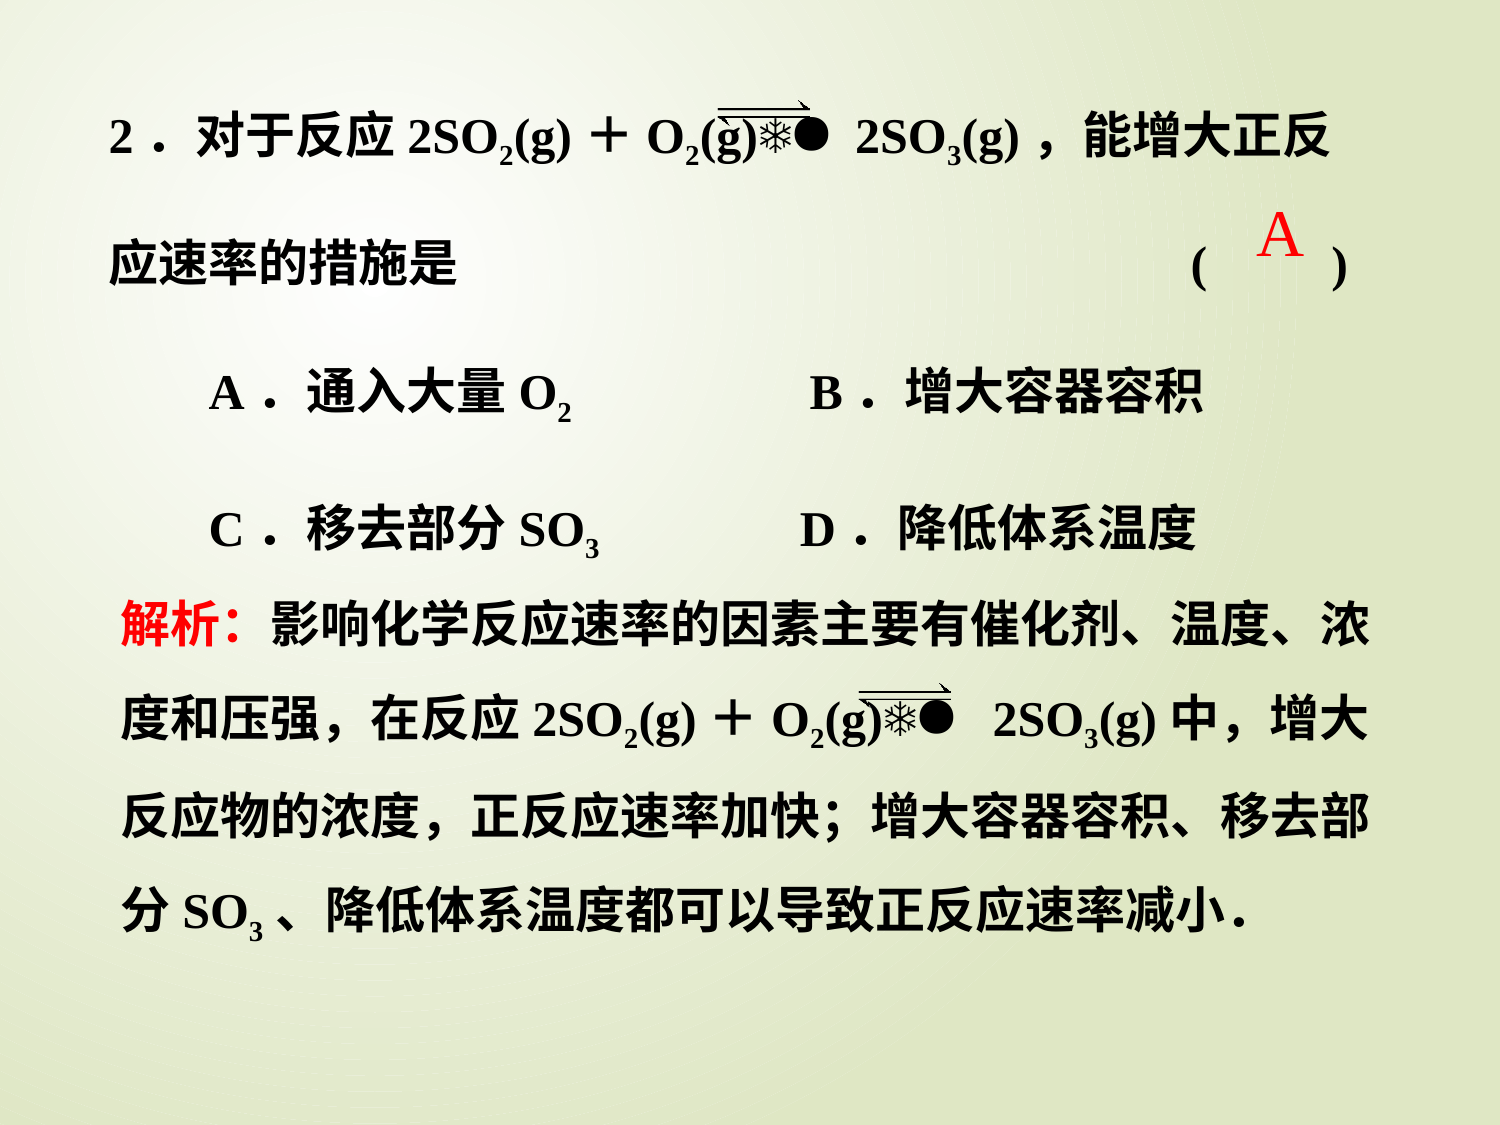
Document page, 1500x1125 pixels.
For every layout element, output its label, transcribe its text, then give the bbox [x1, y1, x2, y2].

text_box 解析：影响化学反应速率的因素主要有催化剂、温度、浓度和压强，在反应2SO2(g)＋O2(g) 2SO3(g)中，增大反应物的浓度，正反应速率加快；增大容器容积、移去部分SO3、降低体系温度都可以导致正反应速率减小． [105, 554, 1418, 955]
picture [714, 97, 816, 128]
text_box A [1241, 182, 1318, 277]
text_box 2．对于反应2SO2(g)＋O2(g) 2SO3(g)，能增大正反应速率的措施是 ( ) A．通入大量O2 B．增大容器容积 C．移去部分SO3 D．降低体系温度 [93, 27, 1395, 572]
picture [855, 679, 956, 711]
